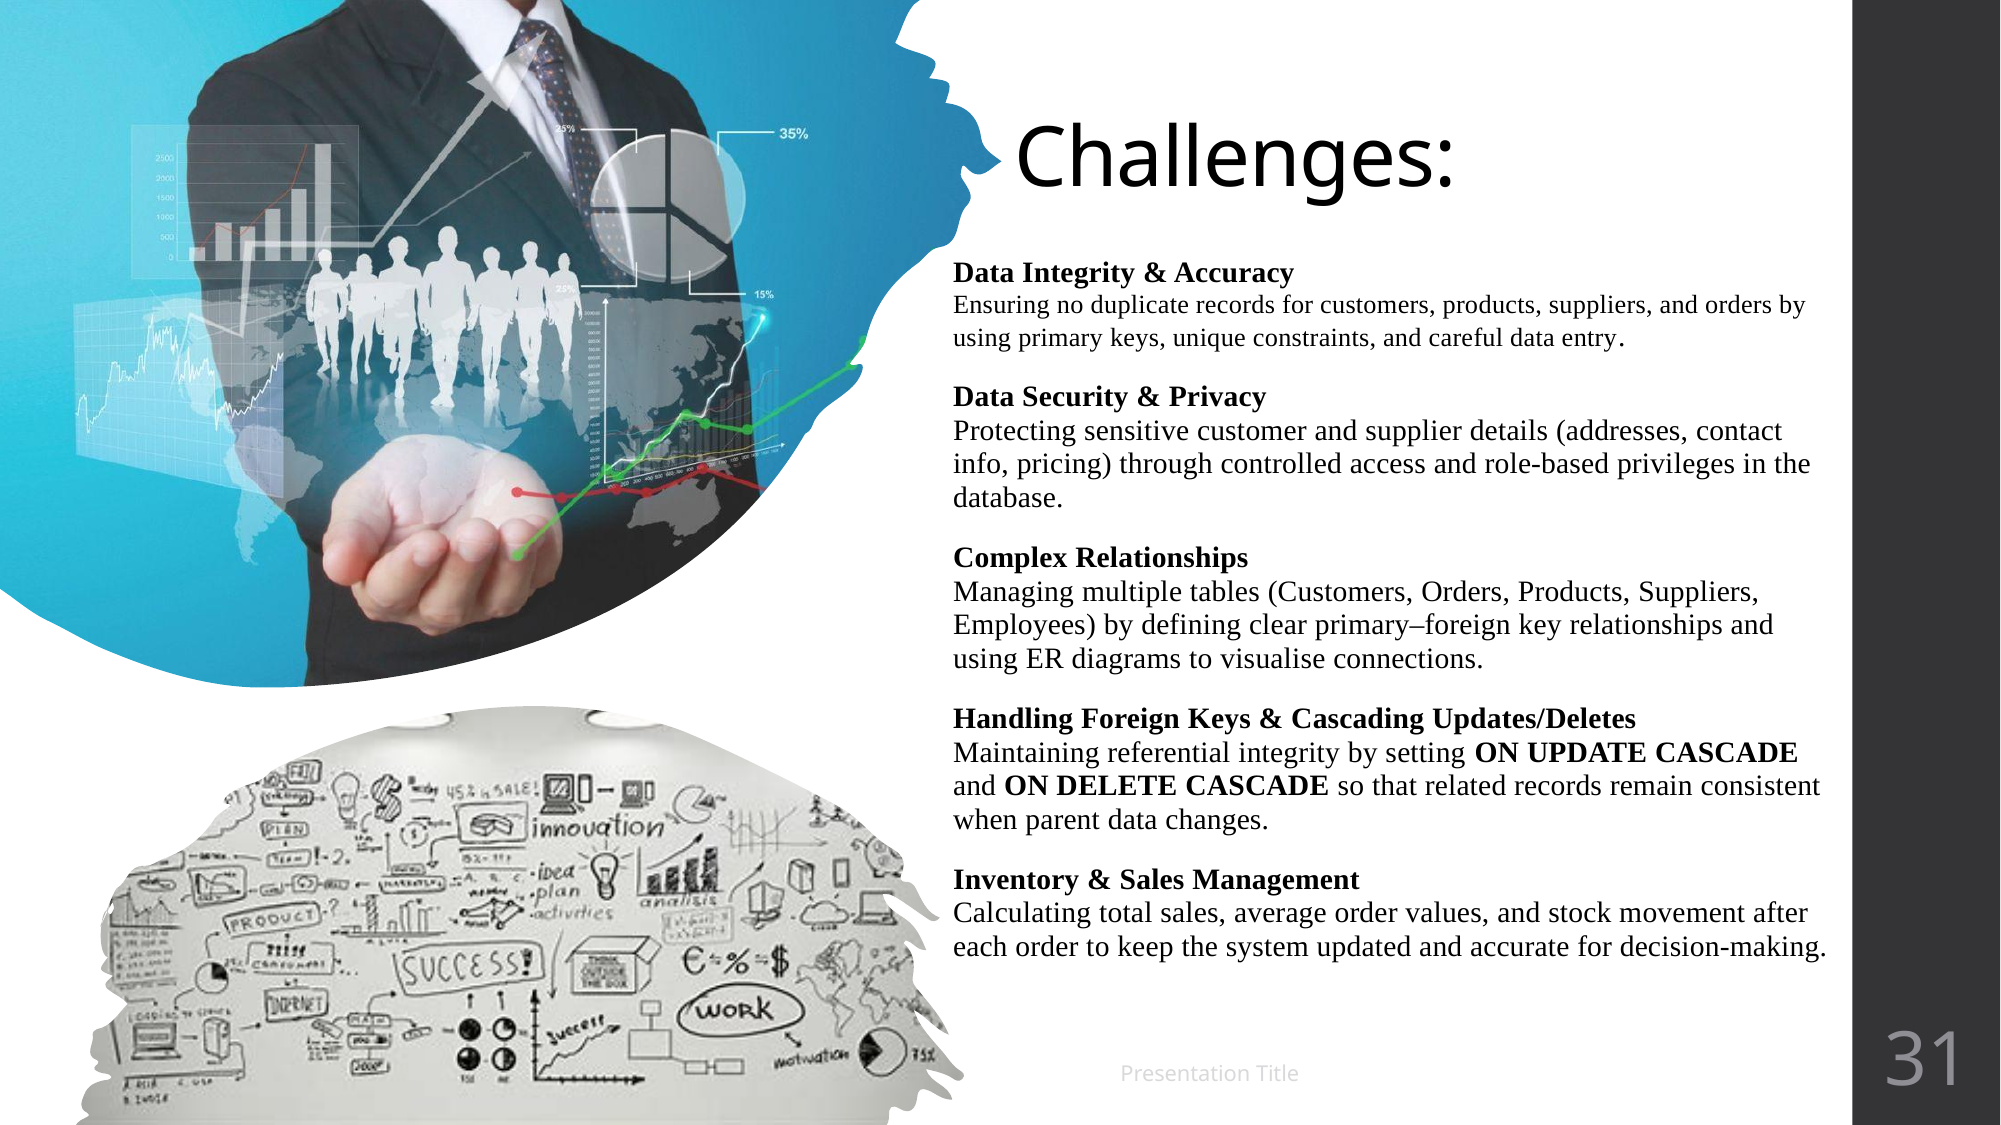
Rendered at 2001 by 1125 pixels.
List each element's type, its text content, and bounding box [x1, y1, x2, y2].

picture [75, 705, 965, 1125]
picture [0, 0, 1002, 688]
footer Presentation Title [1105, 1042, 1781, 1103]
title Challenges: [1008, 79, 1563, 213]
slide_number 31 [1852, 1012, 2000, 1110]
list Data Integrity & Accuracy Ensuring no duplicate records for customers, products, suppliers, and orders by using primary keys, unique constraints, and careful data entry. Data Security & Privacy Protecting sensitive customer and supplier details (addresses, contact info, pricing) through controlled access and role-based privileges in the database. Complex Relationships Managing multiple tables (Customers, Orders, Products, Suppliers, Employees) by defining clear primary–foreign key relationships and using ER diagrams to visualise connections. Handling Foreign Keys & Cascading Updates/Deletes Maintaining referential integrity by setting ON UPDATE CASCADE and ON DELETE CASCADE so that related records remain consistent when parent data changes. Inventory & Sales Management Calculating total sales, average order values, and stock movement after each order to keep the system updated and accurate for decision-making. [938, 248, 1853, 1007]
